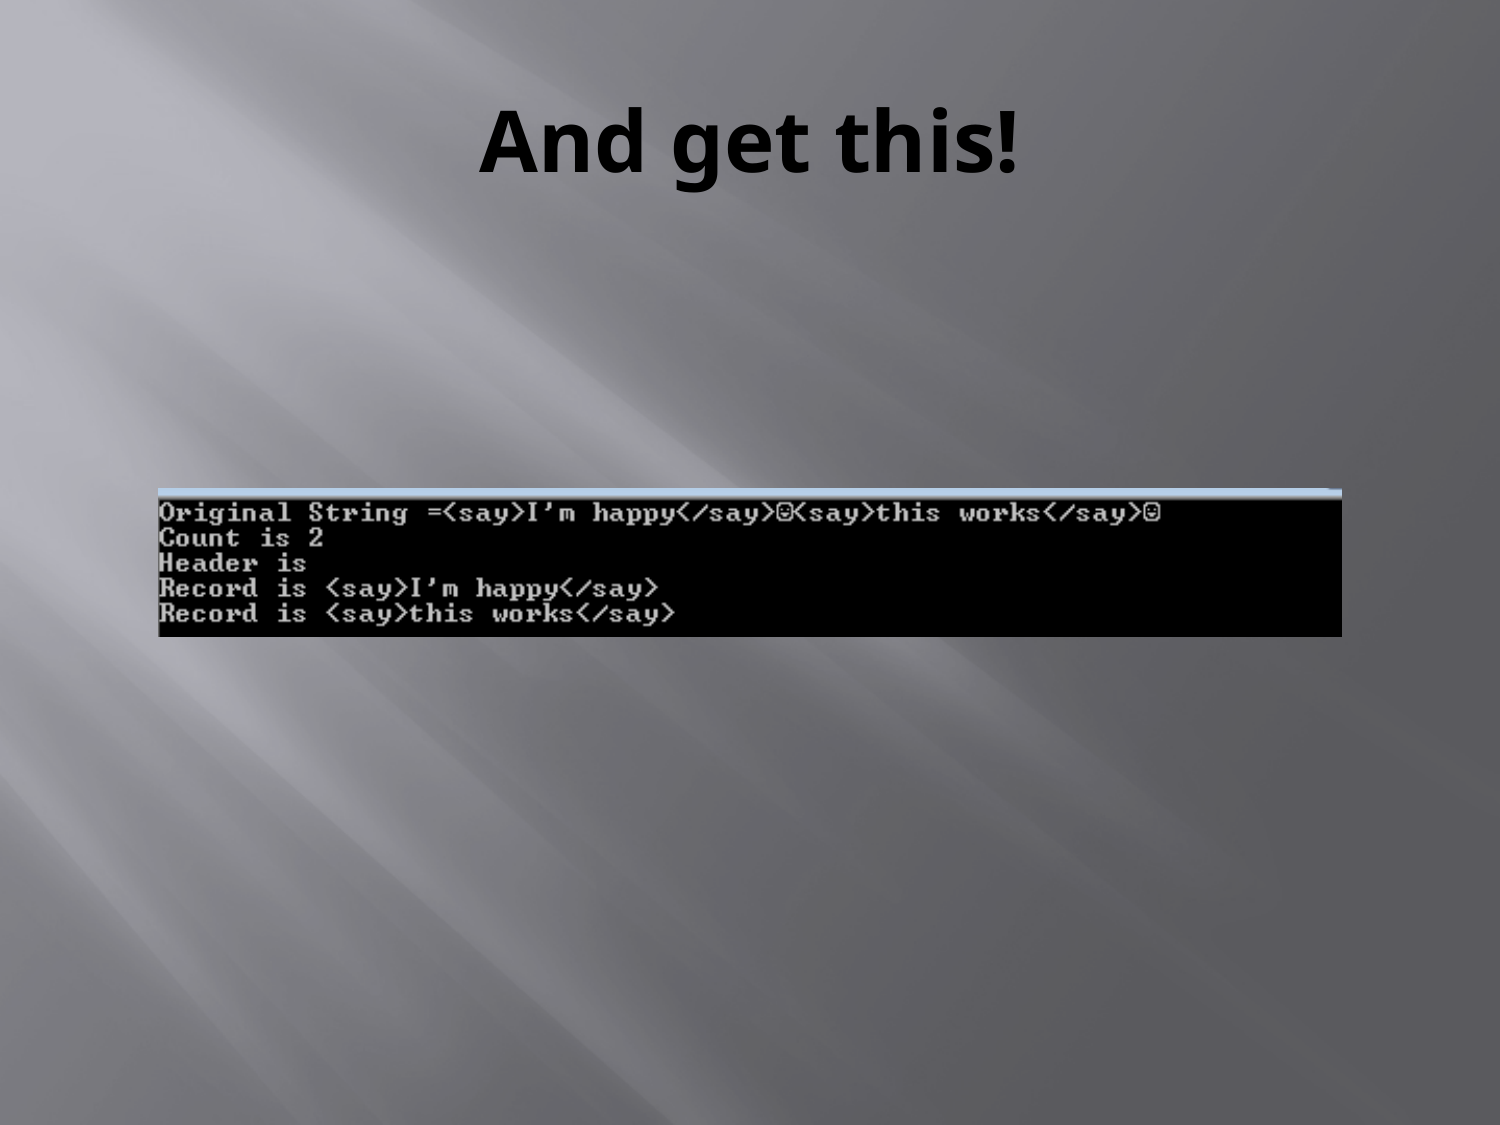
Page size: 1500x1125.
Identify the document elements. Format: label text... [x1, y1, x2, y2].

picture [158, 488, 1342, 637]
title And get this! [75, 45, 1425, 233]
